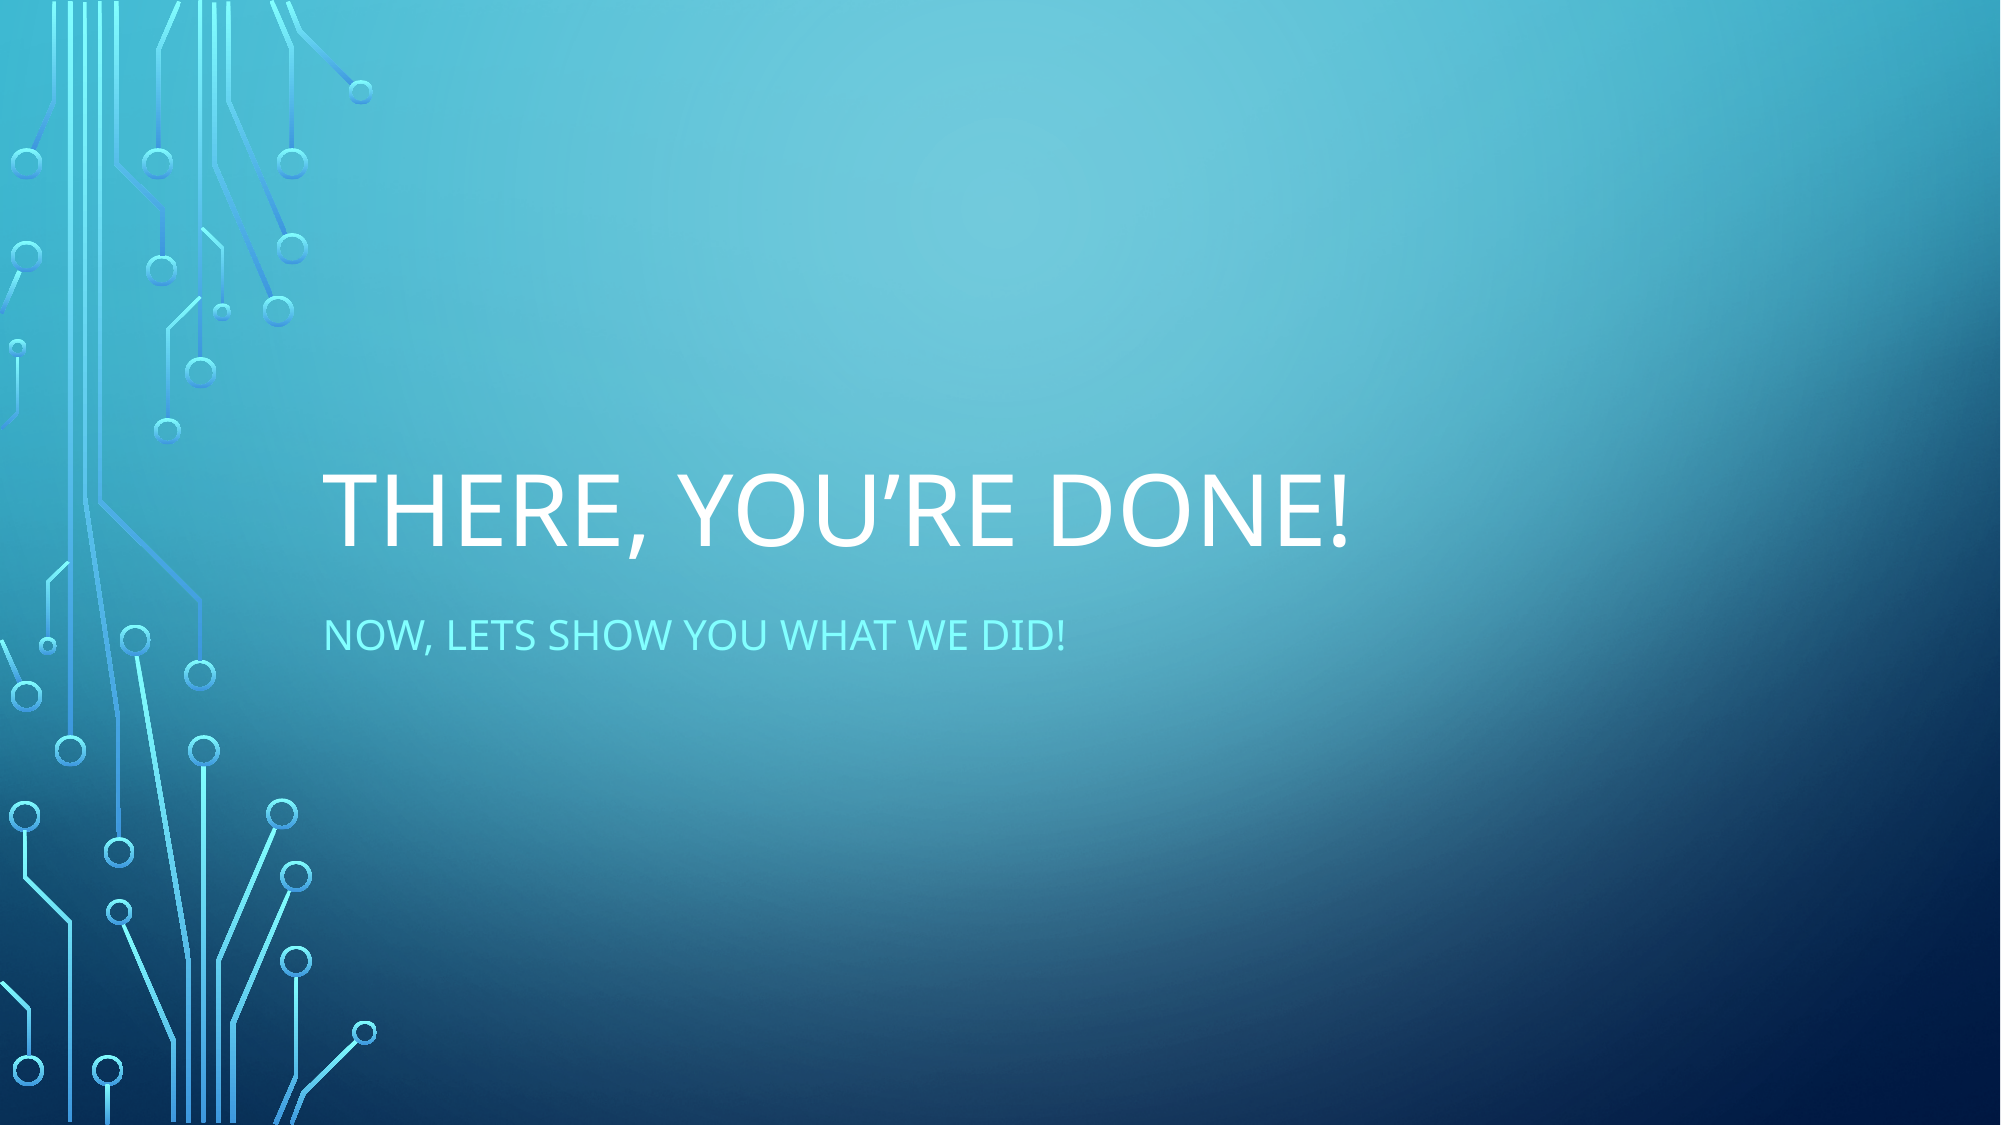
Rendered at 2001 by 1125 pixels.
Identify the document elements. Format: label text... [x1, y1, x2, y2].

title There, you’re done! [307, 184, 1750, 576]
subtitle Now, lets show you what we did! [307, 590, 1750, 863]
